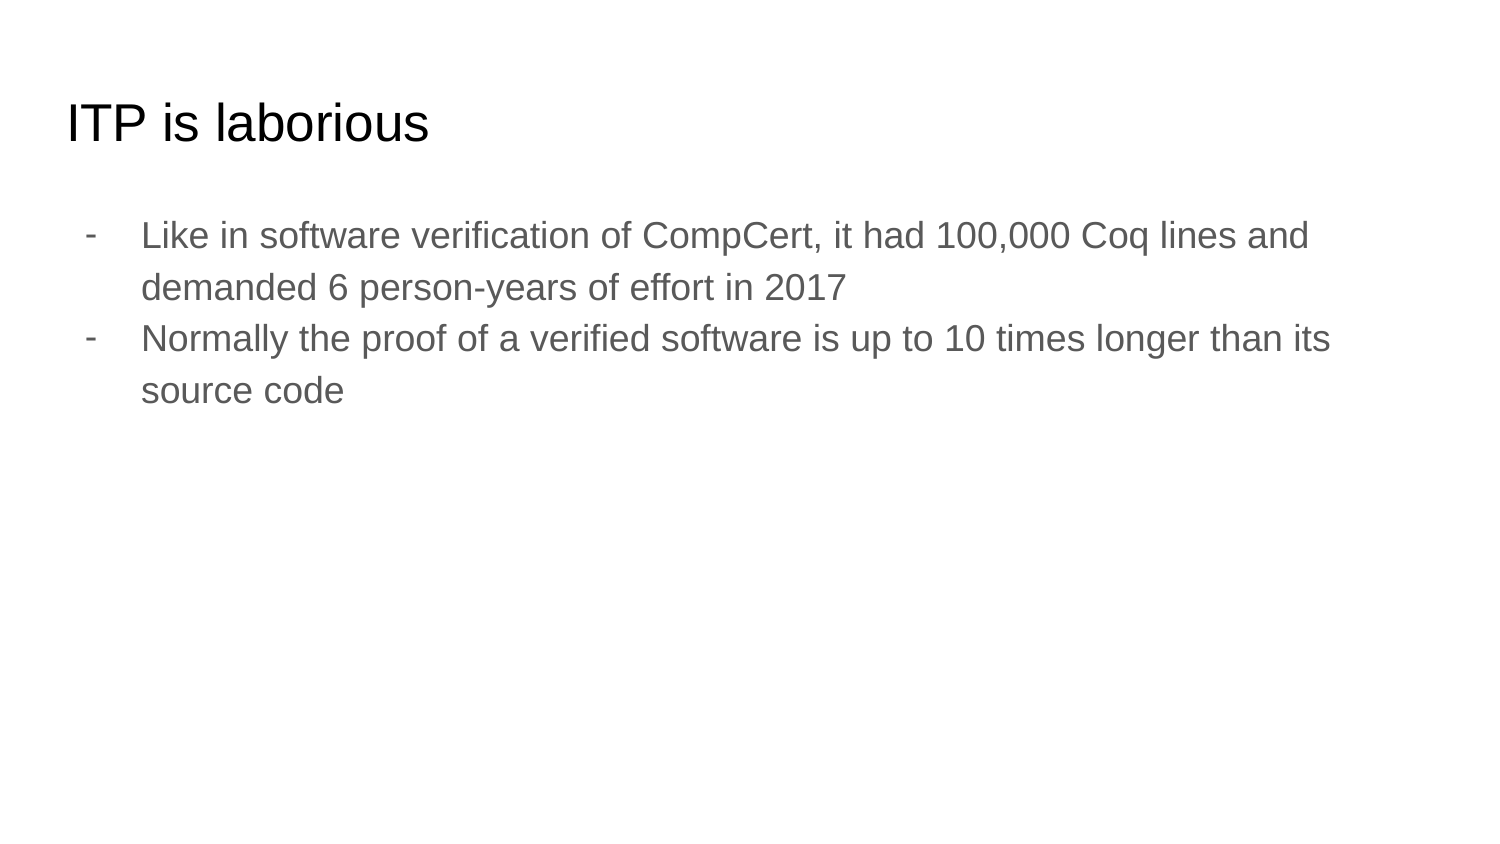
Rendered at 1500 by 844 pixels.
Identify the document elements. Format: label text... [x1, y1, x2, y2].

list Like in software verification of CompCert, it had 100,000 Coq lines and demanded 6 person-years of effort in 2017 Normally the proof of a verified software is up to 10 times longer than its source code [51, 189, 1449, 750]
title ITP is laborious [51, 72, 1449, 167]
